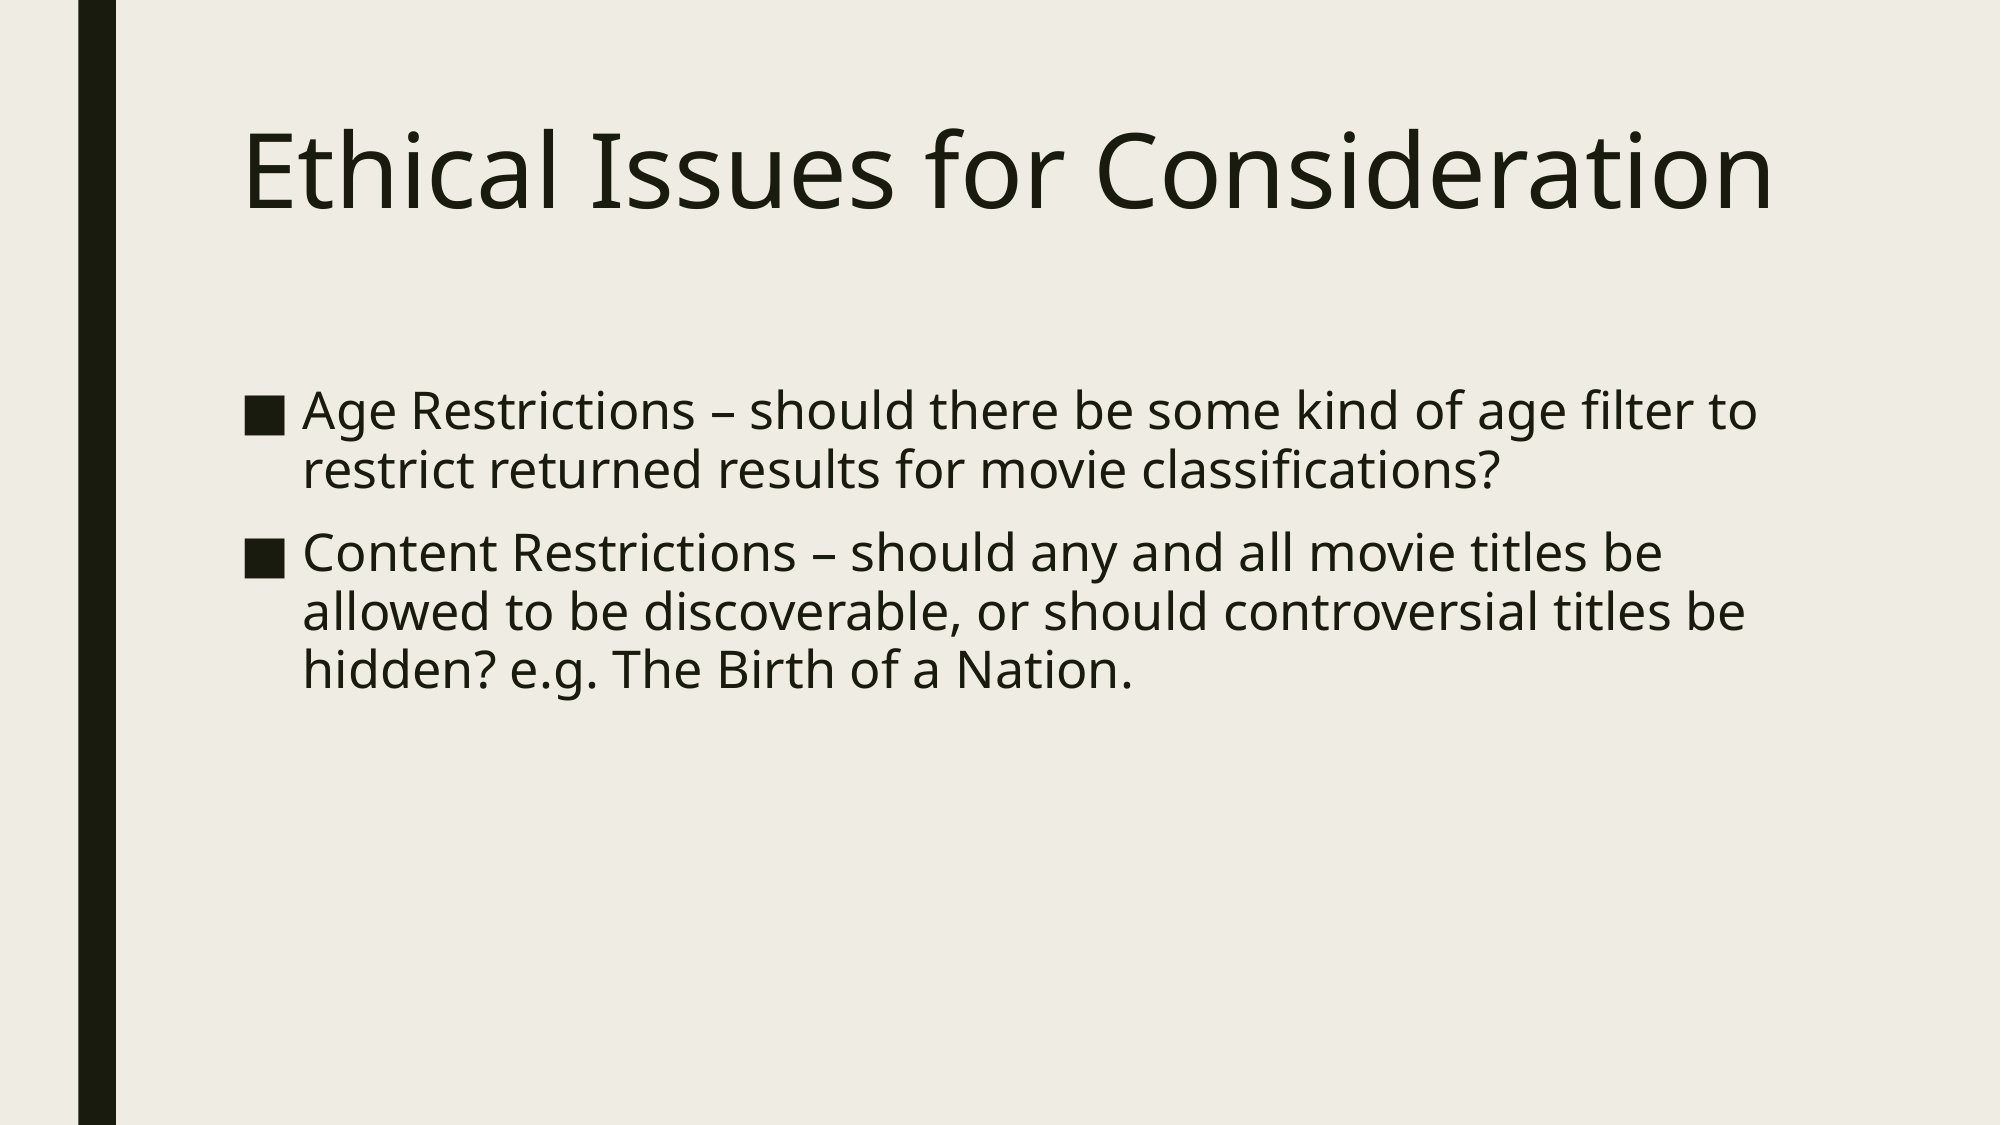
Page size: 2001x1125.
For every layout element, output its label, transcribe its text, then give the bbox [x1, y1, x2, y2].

list Age Restrictions – should there be some kind of age filter to restrict returned results for movie classifications? Content Restrictions – should any and all movie titles be allowed to be discoverable, or should controversial titles be hidden? e.g. The Birth of a Nation. [225, 375, 1800, 963]
title Ethical Issues for Consideration [225, 112, 1800, 357]
